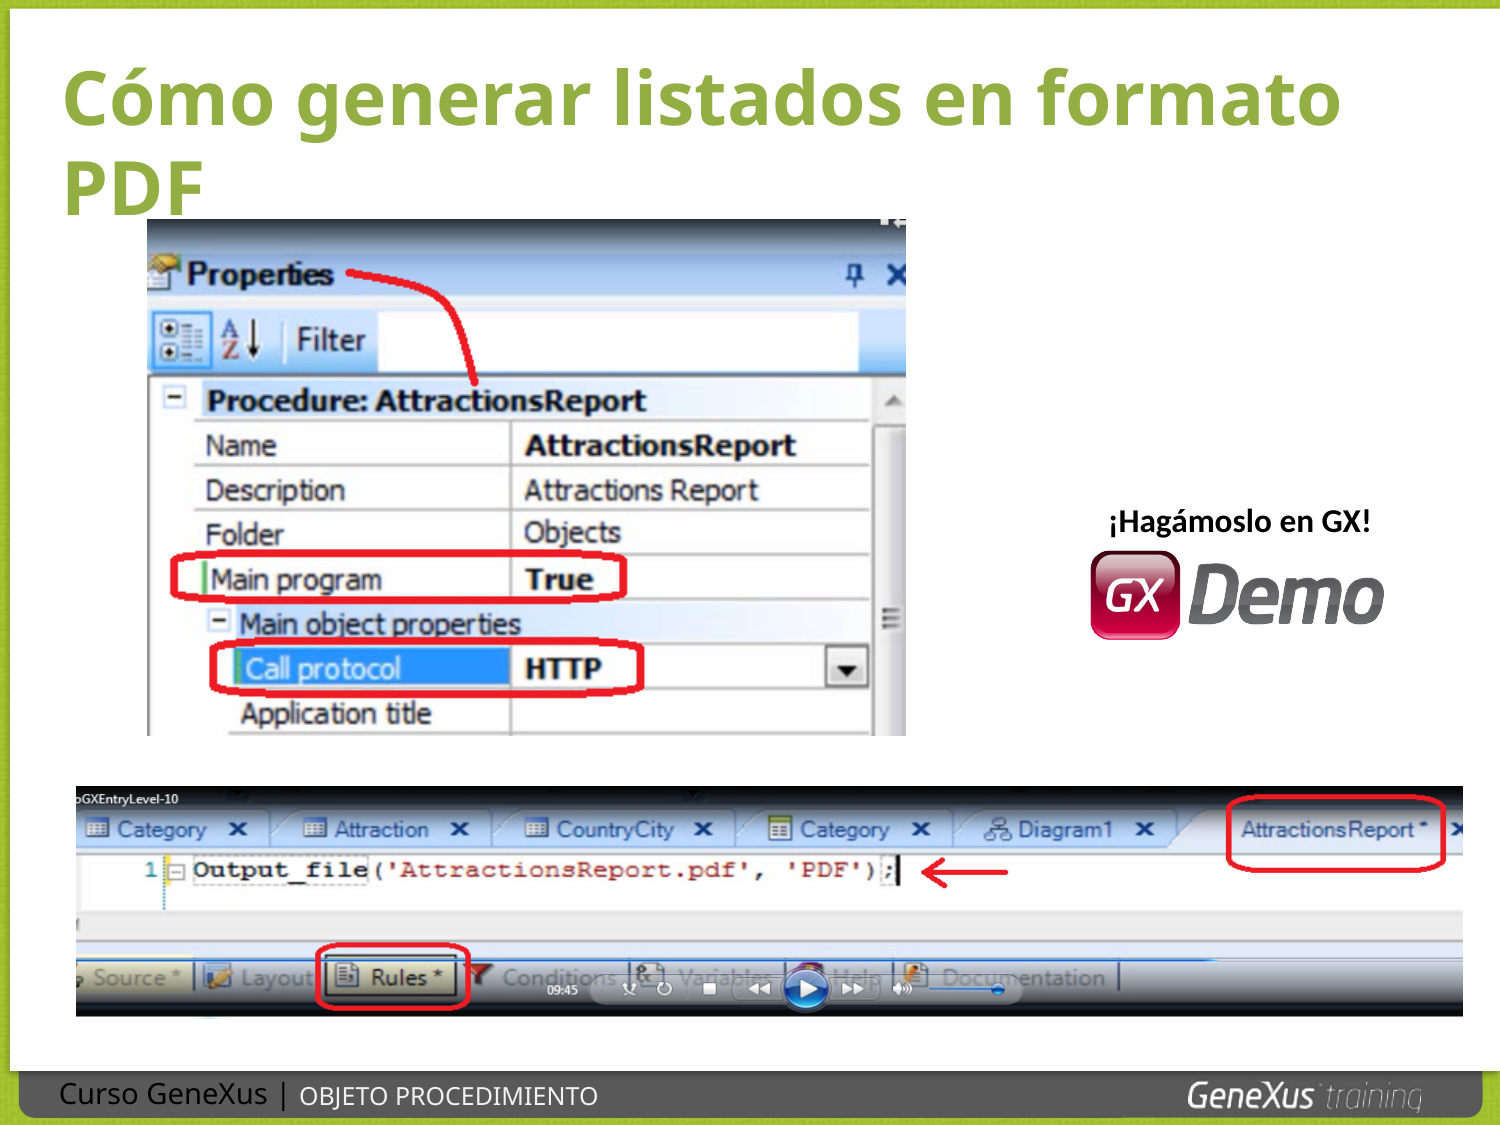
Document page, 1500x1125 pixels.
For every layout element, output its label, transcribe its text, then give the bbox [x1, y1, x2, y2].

text_box Cómo generar listados en formato PDF [46, 42, 1481, 233]
picture [1068, 546, 1412, 645]
text_box ¡Hagámoslo en GX! [1080, 491, 1400, 545]
text_box OBJETO PROCEDIMIENTO [299, 1070, 939, 1121]
picture [76, 786, 1463, 1019]
picture [147, 219, 906, 736]
